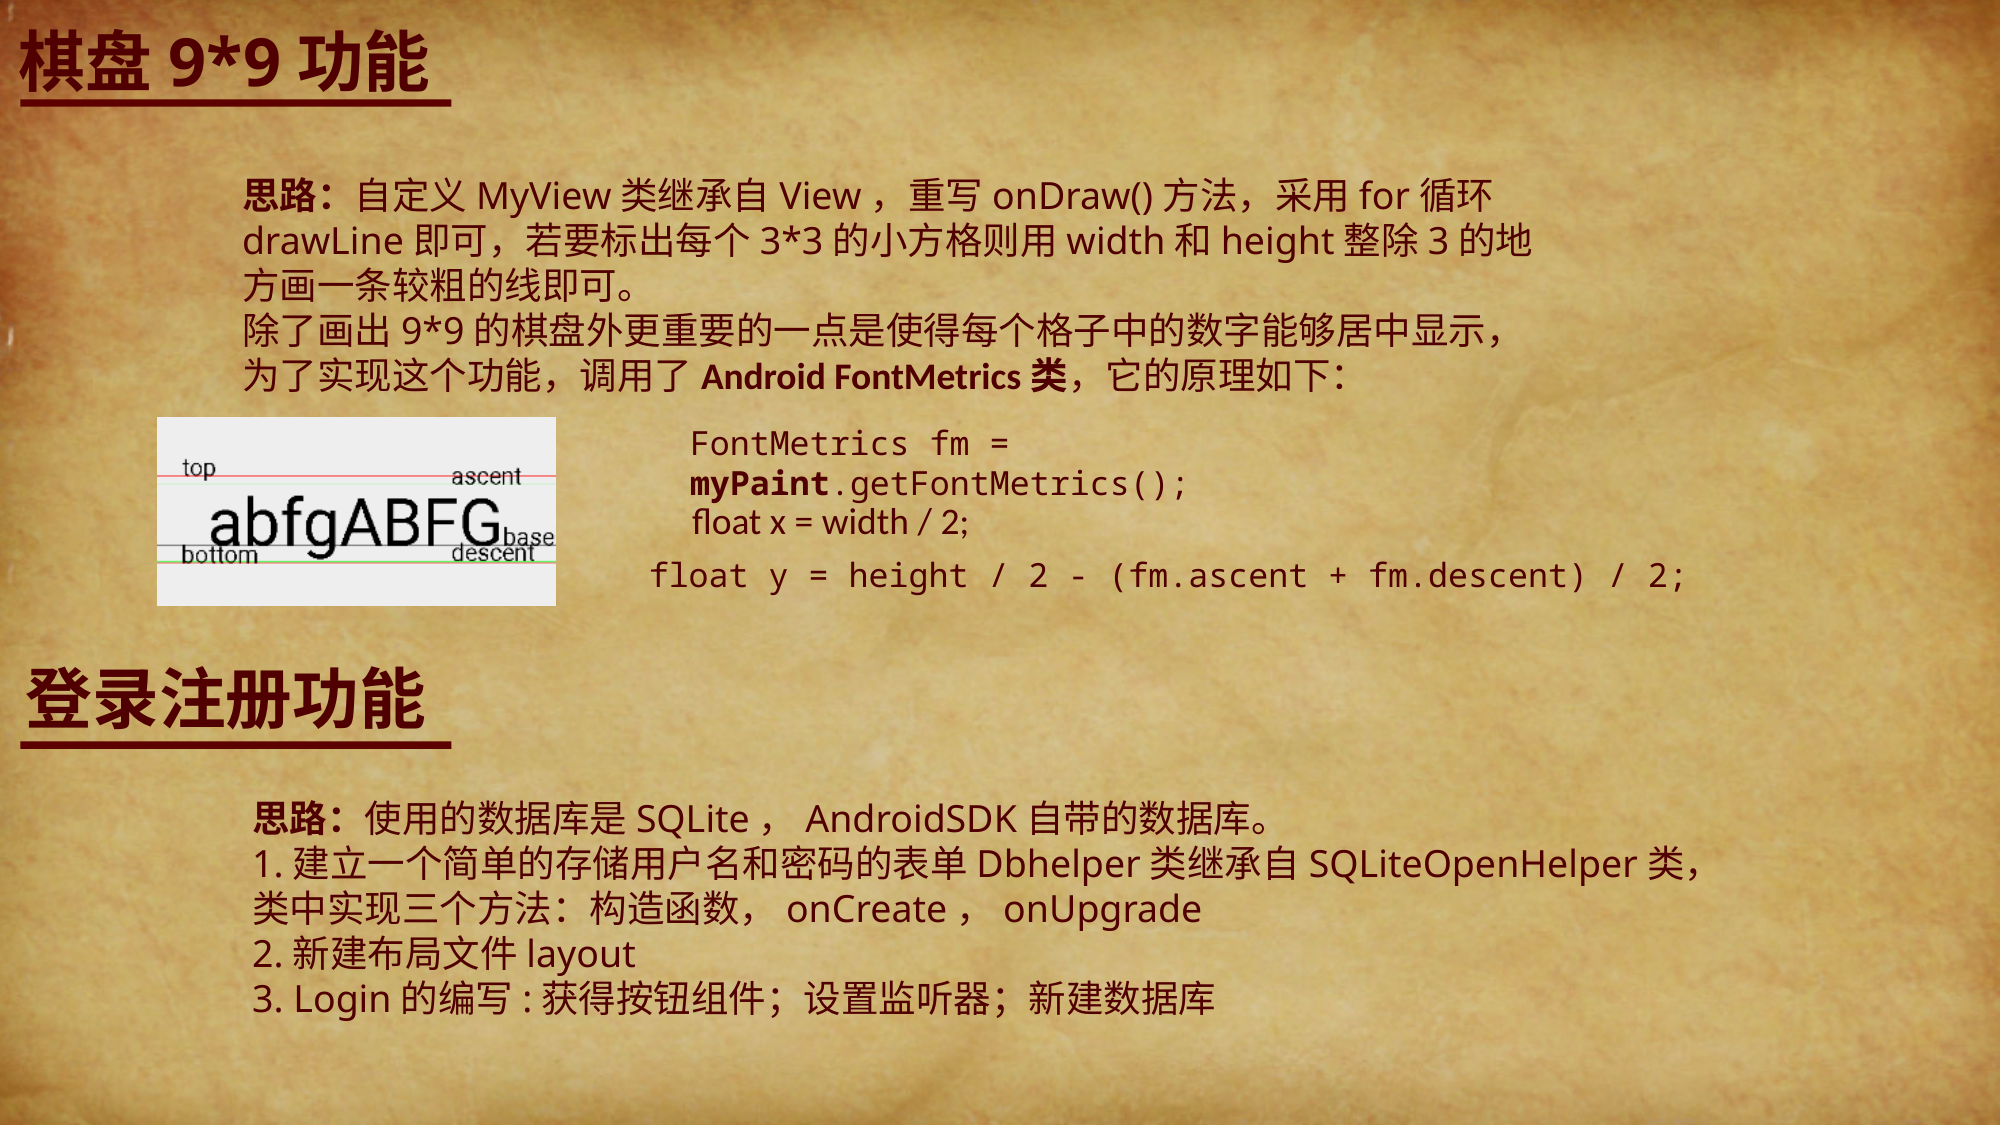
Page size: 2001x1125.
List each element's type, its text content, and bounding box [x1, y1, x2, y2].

text_box 思路：自定义MyView类继承自View，重写onDraw()方法，采用for循环 drawLine即可，若要标出每个3*3的小方格则用width和height整除3的地 方画一条较粗的线即可。 除了画出9*9的棋盘外更重要的一点是使得每个格子中的数字能够居中显示， 为了实现这个功能，调用了Android FontMetrics类，它的原理如下： [227, 164, 1549, 405]
text_box [19, 98, 452, 108]
text_box 登录注册功能 [0, 649, 585, 744]
text_box 棋盘9*9功能 [0, 12, 584, 108]
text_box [675, 434, 1663, 602]
picture [0, 0, 2000, 1125]
text_box 思路：使用的数据库是SQLite，AndroidSDK自带的数据库。 1.建立一个简单的存储用户名和密码的表单Dbhelper类继承自SQLiteOpenHelper类， 类中实现三个方法：构造函数，onCreate，onUpgrade 2.新建布局文件layout 3. Login的编写:获得按钮组件；设置监听器；新建数据库 [237, 787, 1737, 1072]
text_box [19, 740, 452, 750]
